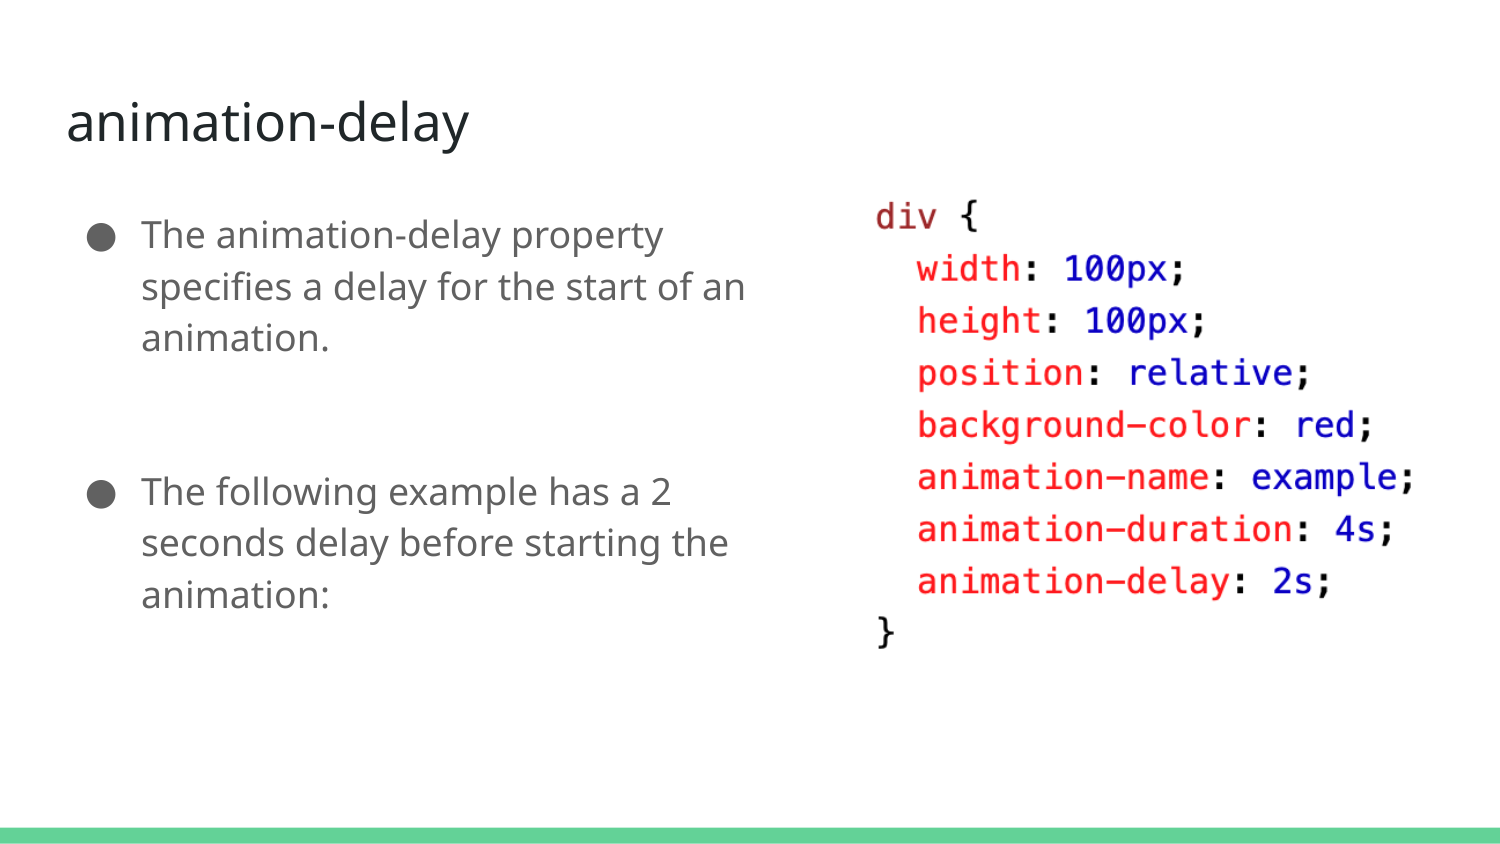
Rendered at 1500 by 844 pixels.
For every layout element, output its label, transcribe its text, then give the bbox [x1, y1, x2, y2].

title animation-delay [51, 72, 1449, 167]
list The animation-delay property specifies a delay for the start of an animation. The following example has a 2 seconds delay before starting the animation: [51, 189, 809, 750]
picture [866, 186, 1450, 657]
